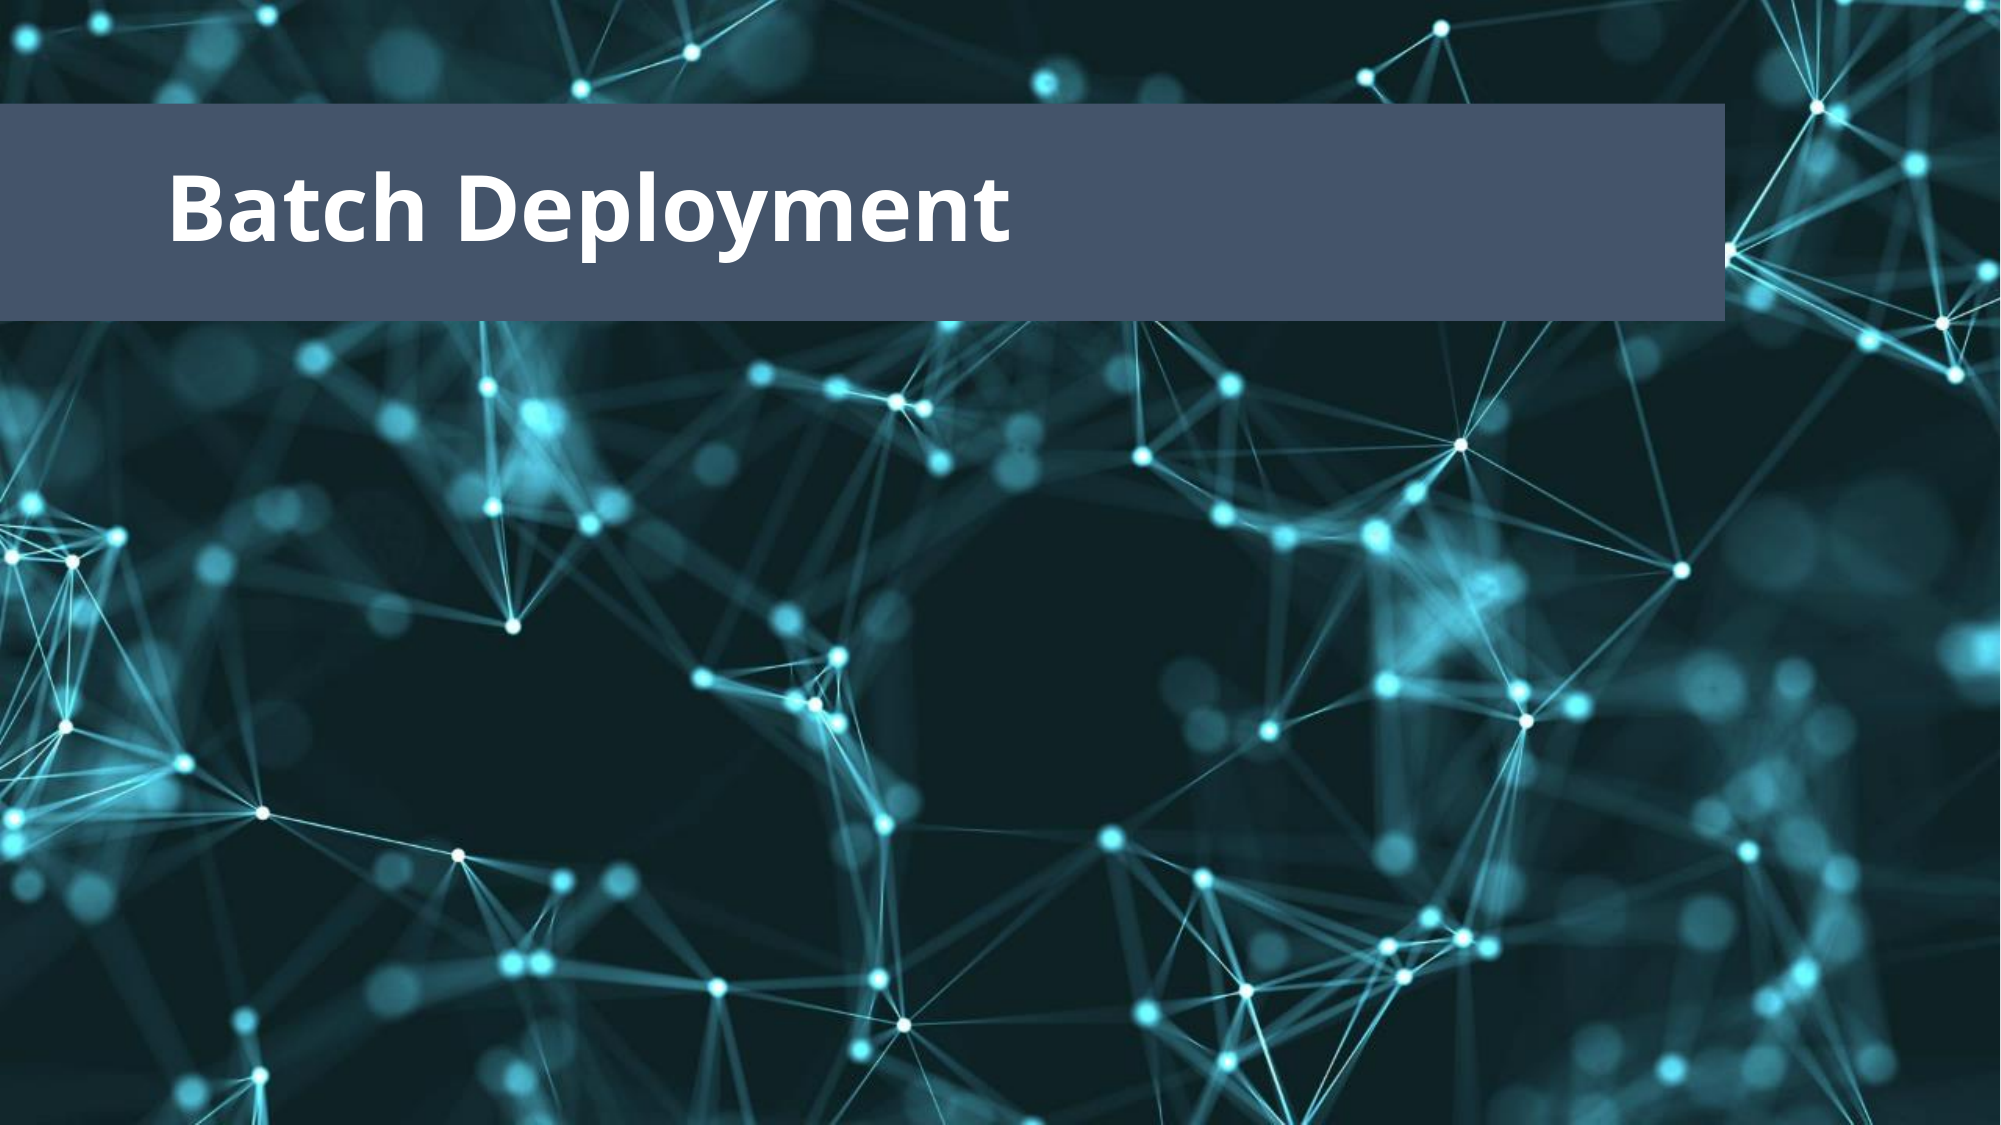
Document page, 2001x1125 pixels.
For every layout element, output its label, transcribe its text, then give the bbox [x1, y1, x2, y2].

text_box Batch Deployment [0, 103, 1725, 321]
picture [0, 0, 2001, 1125]
